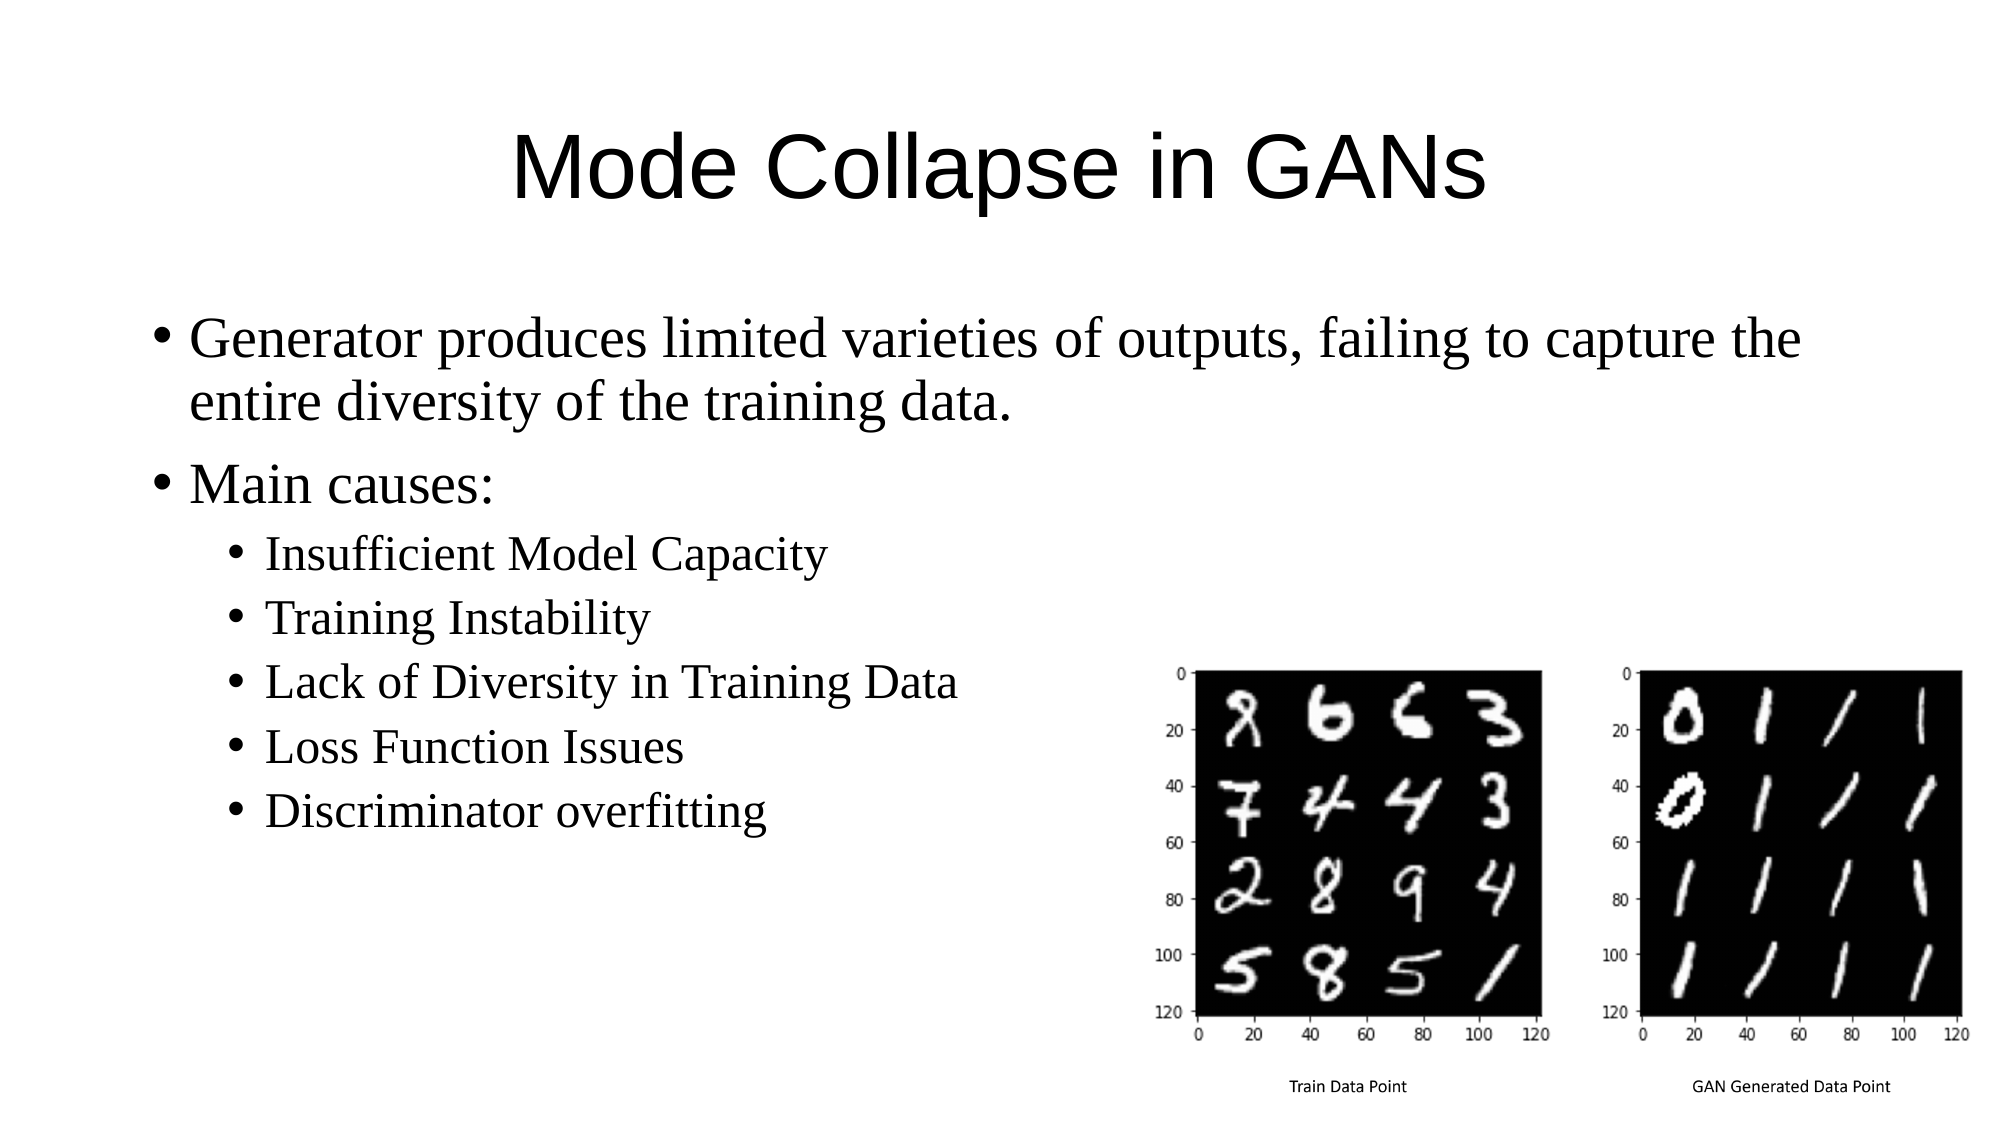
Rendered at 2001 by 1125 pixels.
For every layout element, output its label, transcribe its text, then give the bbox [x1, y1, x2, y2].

list Generator produces limited varieties of outputs, failing to capture the entire diversity of the training data. Main causes: Insufficient Model Capacity Training Instability Lack of Diversity in Training Data Loss Function Issues Discriminator overfitting [137, 299, 1863, 1014]
picture [1143, 656, 1980, 1108]
title Mode Collapse in GANs [137, 59, 1863, 278]
